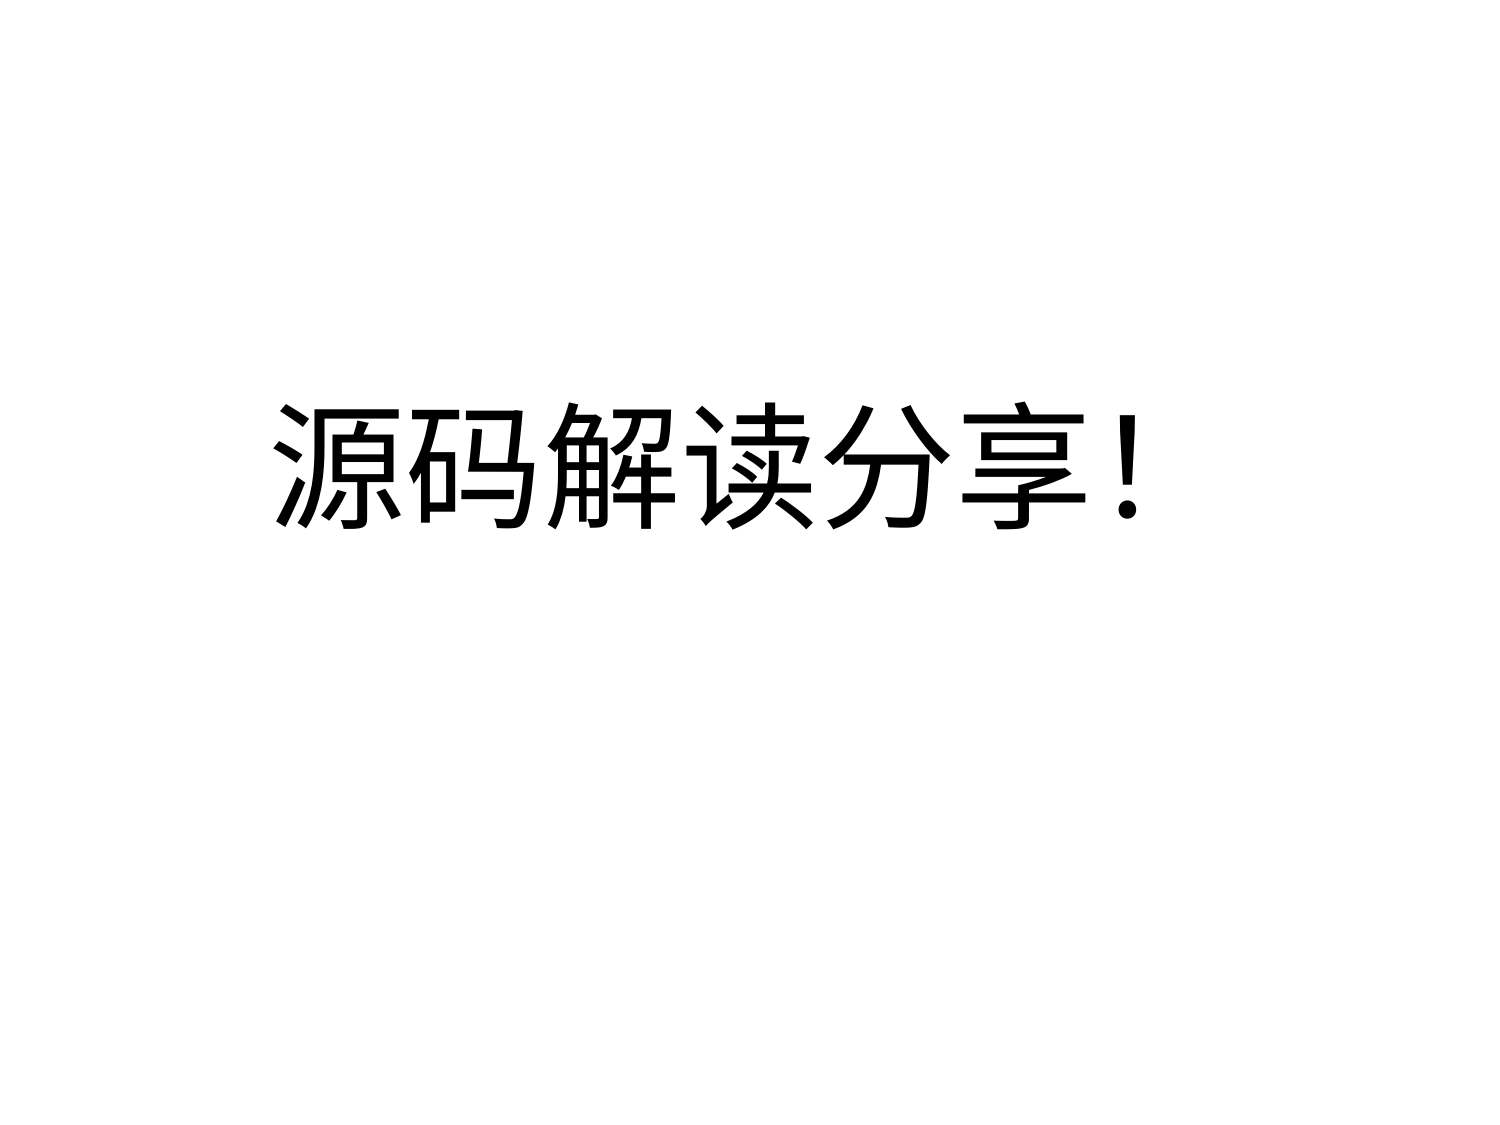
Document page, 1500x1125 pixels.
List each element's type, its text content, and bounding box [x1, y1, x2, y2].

text_box 源码解读分享！ [0, 373, 1500, 554]
